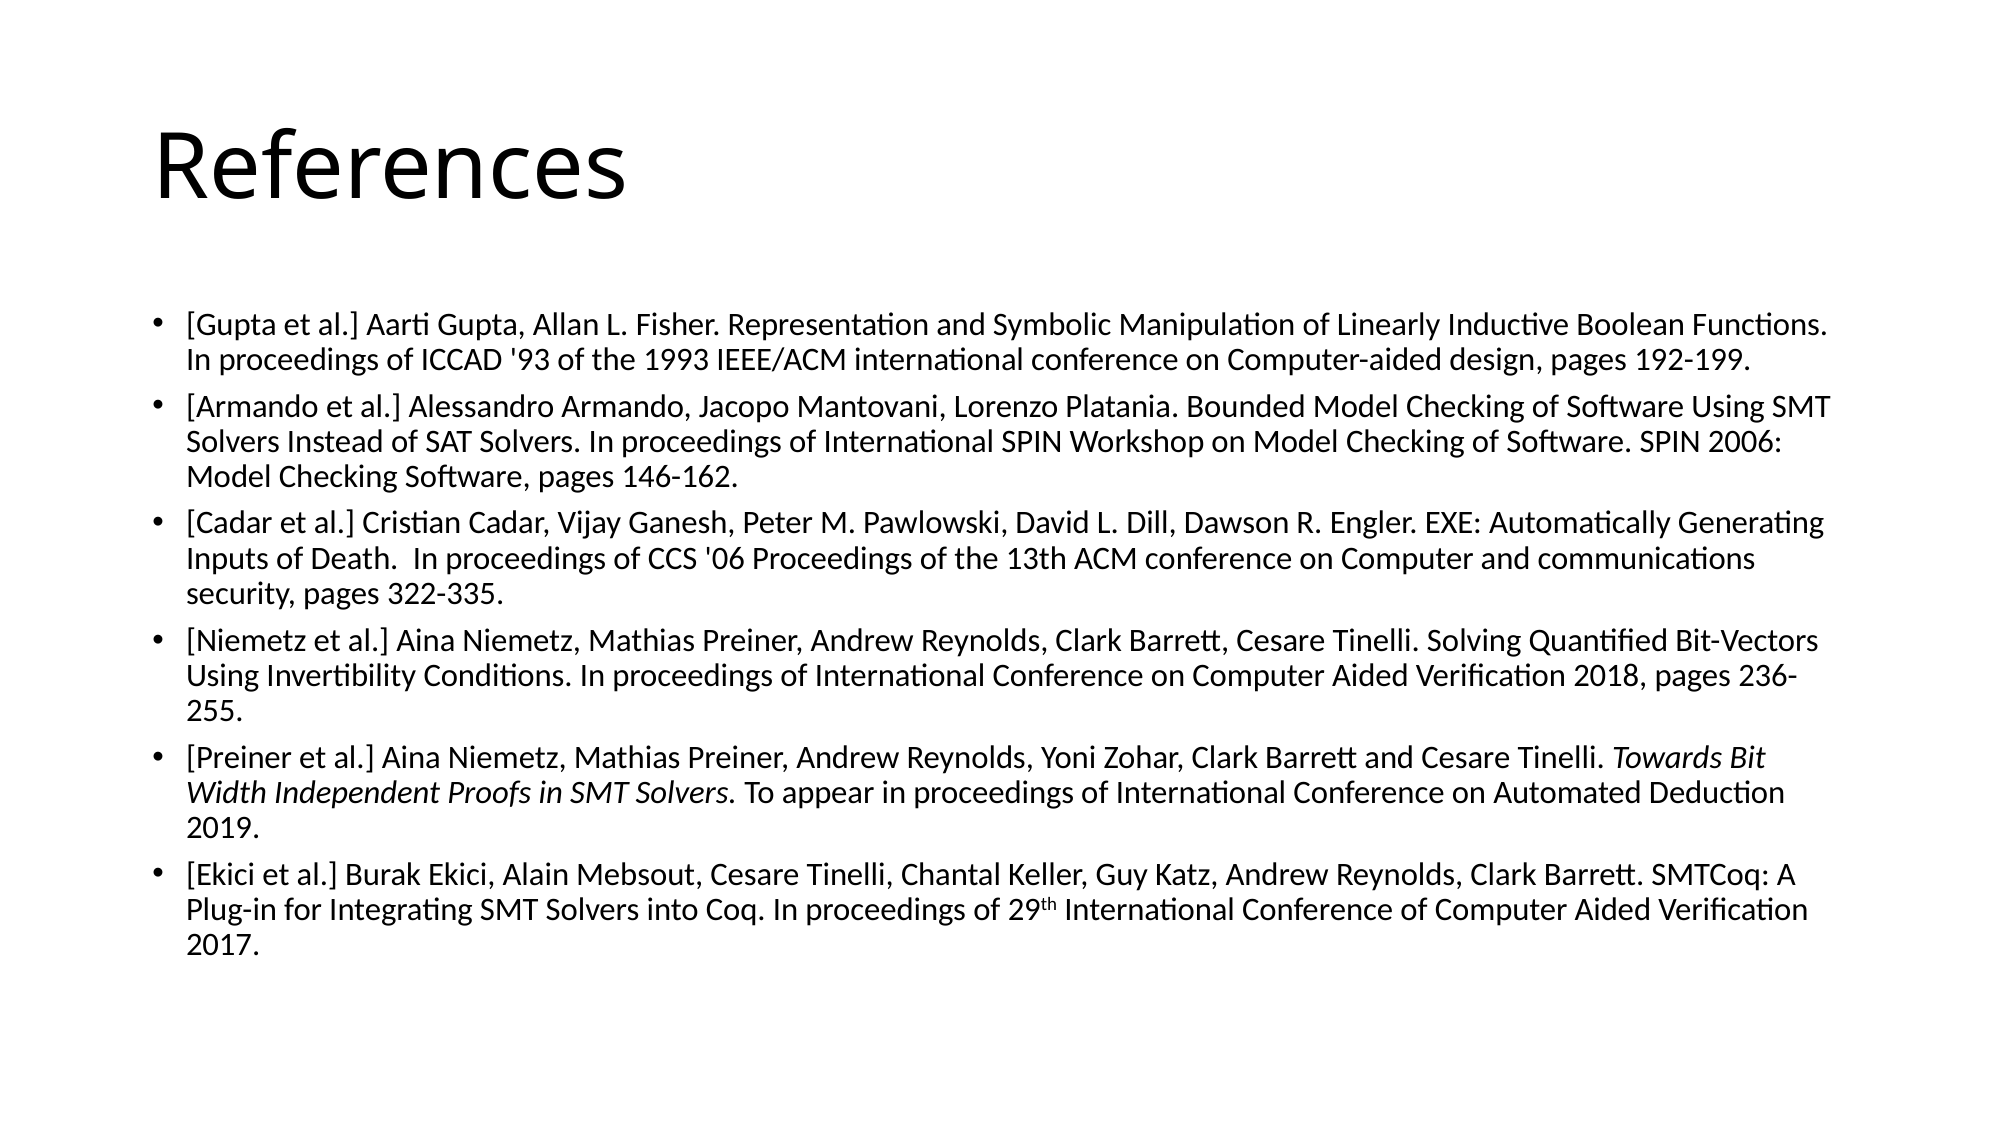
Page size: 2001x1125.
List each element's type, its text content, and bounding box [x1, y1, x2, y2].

title References [137, 59, 1863, 278]
list [Gupta et al.] Aarti Gupta, Allan L. Fisher. Representation and Symbolic Manipulation of Linearly Inductive Boolean Functions. In proceedings of ICCAD '93 of the 1993 IEEE/ACM international conference on Computer-aided design, pages 192-199. [Armando et al.] Alessandro Armando, Jacopo Mantovani, Lorenzo Platania. Bounded Model Checking of Software Using SMT Solvers Instead of SAT Solvers. In proceedings of International SPIN Workshop on Model Checking of Software. SPIN 2006: Model Checking Software, pages 146-162. [Cadar et al.] Cristian Cadar, Vijay Ganesh, Peter M. Pawlowski, David L. Dill, Dawson R. Engler. EXE: Automatically Generating Inputs of Death. In proceedings of CCS '06 Proceedings of the 13th ACM conference on Computer and communications security, pages 322-335. [Niemetz et al.] Aina Niemetz, Mathias Preiner, Andrew Reynolds, Clark Barrett, Cesare Tinelli. Solving Quantified Bit-Vectors Using Invertibility Conditions. In proceedings of International Conference on Computer Aided Verification 2018, pages 236-255. [Preiner et al.] Aina Niemetz, Mathias Preiner, Andrew Reynolds, Yoni Zohar, Clark Barrett and Cesare Tinelli. Towards Bit Width Independent Proofs in SMT Solvers. To appear in proceedings of International Conference on Automated Deduction 2019. [Ekici et al.] Burak Ekici, Alain Mebsout, Cesare Tinelli, Chantal Keller, Guy Katz, Andrew Reynolds, Clark Barrett. SMTCoq: A Plug-in for Integrating SMT Solvers into Coq. In proceedings of 29th International Conference of Computer Aided Verification 2017. [137, 299, 1863, 1014]
